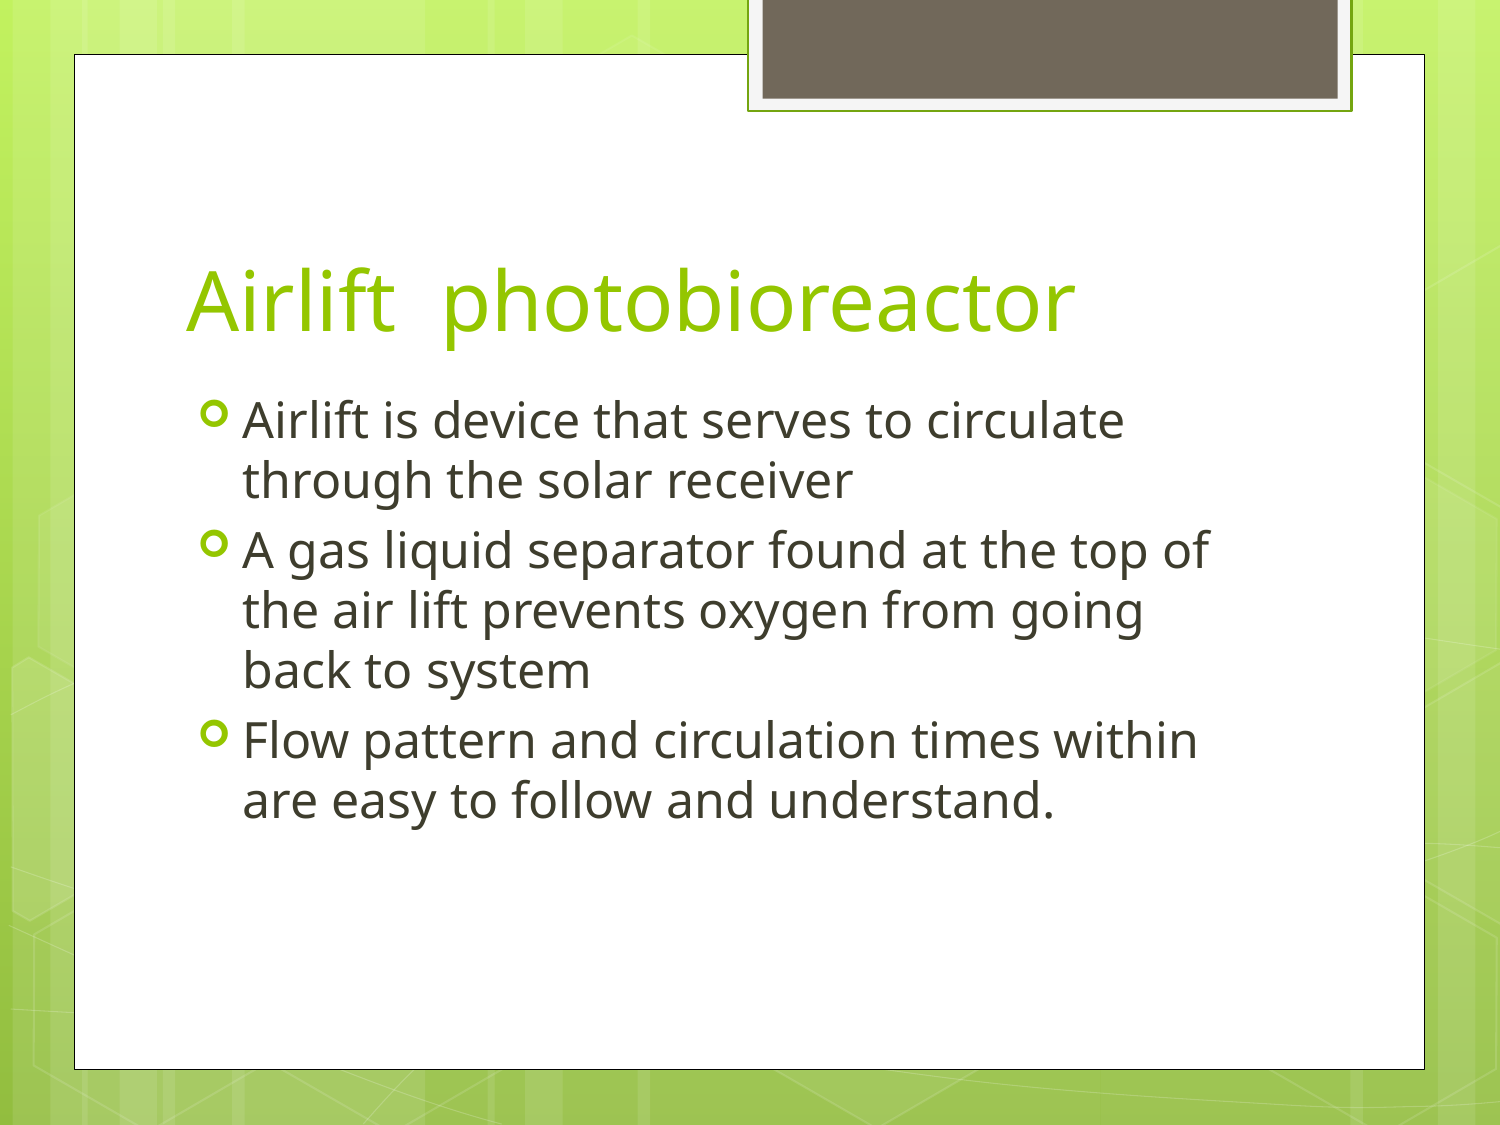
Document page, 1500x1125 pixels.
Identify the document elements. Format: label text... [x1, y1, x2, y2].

list Airlift is device that serves to circulate through the solar receiver A gas liquid separator found at the top of the air lift prevents oxygen from going back to system Flow pattern and circulation times within are easy to follow and understand. [171, 381, 1283, 957]
title Airlift photobioreactor [171, 168, 1324, 357]
